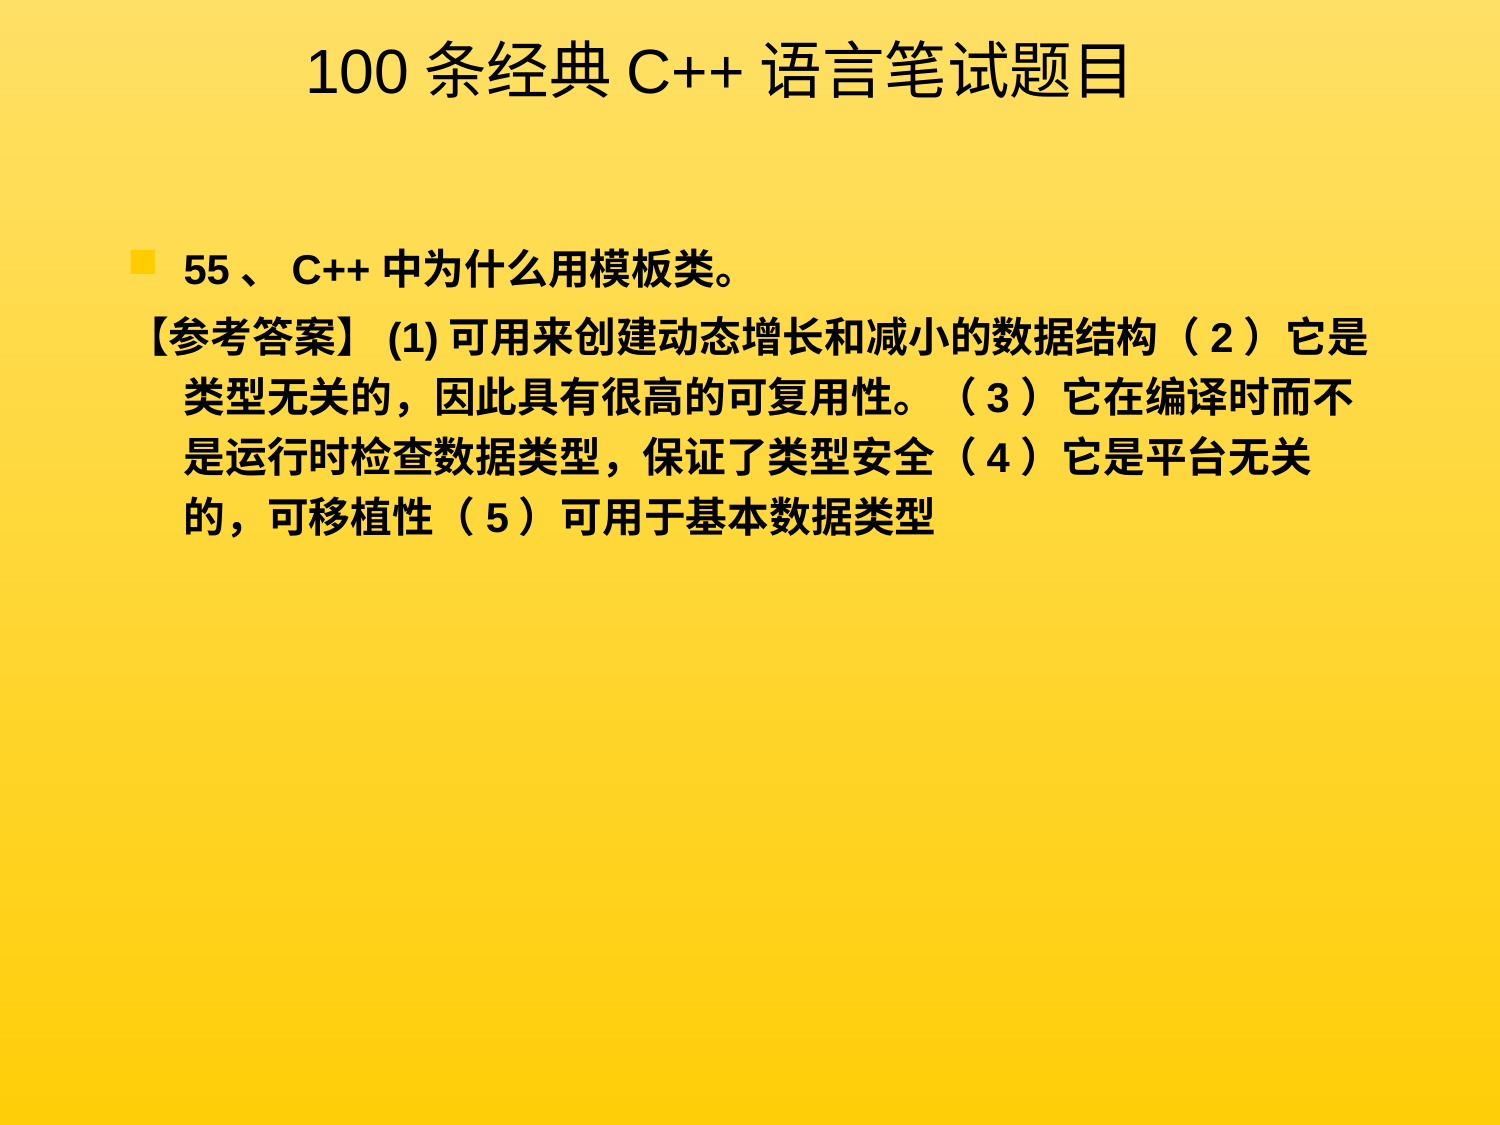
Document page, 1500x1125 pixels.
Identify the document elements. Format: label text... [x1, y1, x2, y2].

title 100条经典C++语言笔试题目 [24, 0, 1150, 138]
list 55、C++中为什么用模板类。 【参考答案】(1)可用来创建动态增长和减小的数据结构（2）它是类型无关的，因此具有很高的可复用性。（3）它在编译时而不是运行时检查数据类型，保证了类型安全（4）它是平台无关的，可移植性（5）可用于基本数据类型 [112, 224, 1388, 1000]
